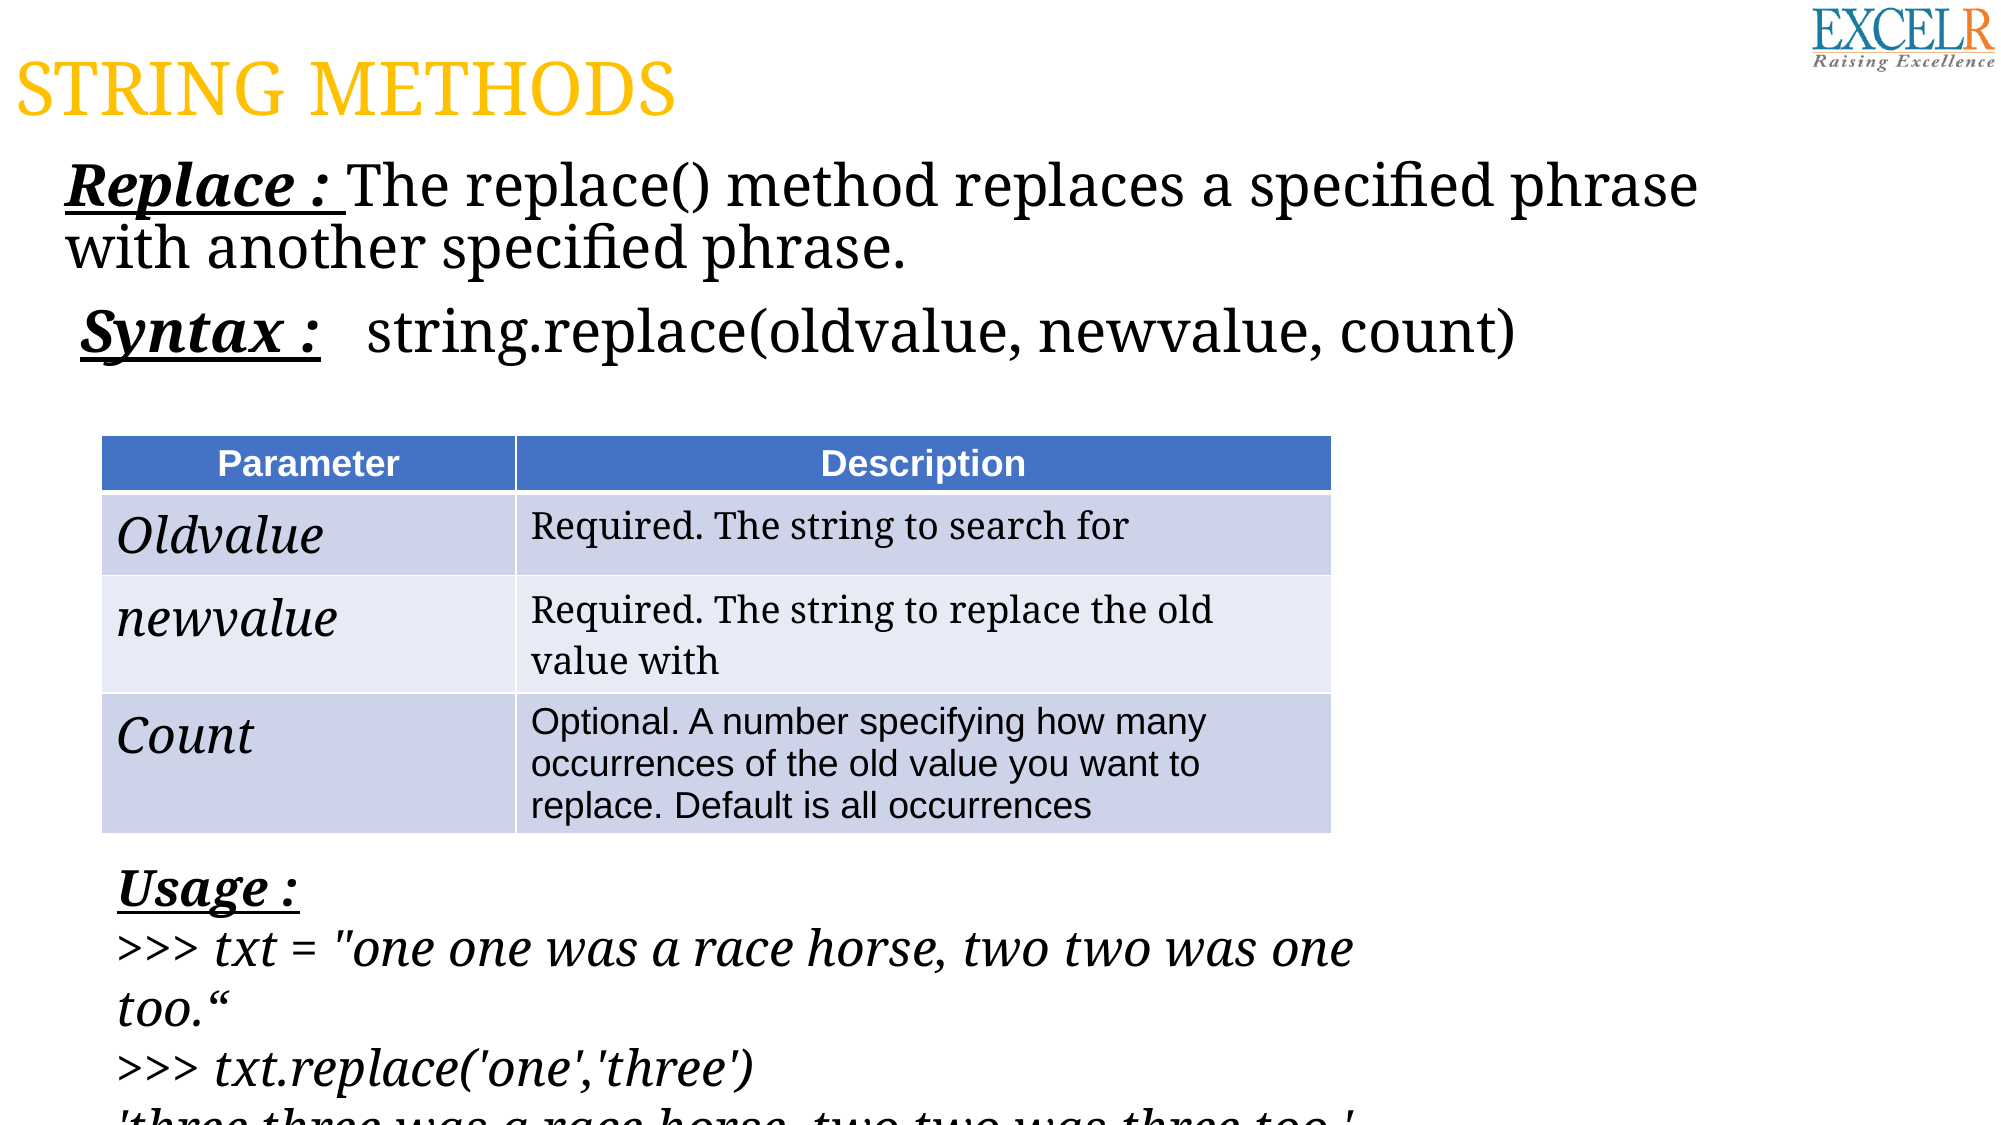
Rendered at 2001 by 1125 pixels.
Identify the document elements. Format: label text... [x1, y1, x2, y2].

table_cell Optional. A number specifying how many occurrences of the old value you want to replace. Default is all occurrences [517, 694, 1331, 833]
title STRING METHODS [0, 29, 1725, 144]
text_box Usage : >>> txt = "one one was a race horse, two two was one too.“ >>> txt.replace('one','three') 'three three was a race horse, two two was three too.' [101, 849, 1477, 1125]
table_cell Required. The string to replace the old value with [517, 576, 1331, 692]
picture [1806, 0, 2000, 73]
table_header Description [517, 436, 1331, 490]
list Replace : The replace() method replaces a specified phrase with another specified phrase. Syntax : string.replace(oldvalue, newvalue, count) [50, 148, 1848, 1001]
table_cell newvalue [102, 576, 515, 692]
table_cell Oldvalue [102, 495, 515, 575]
table_cell Count [102, 694, 515, 833]
table_header Parameter [102, 436, 515, 490]
table_cell Required. The string to search for [517, 495, 1331, 575]
